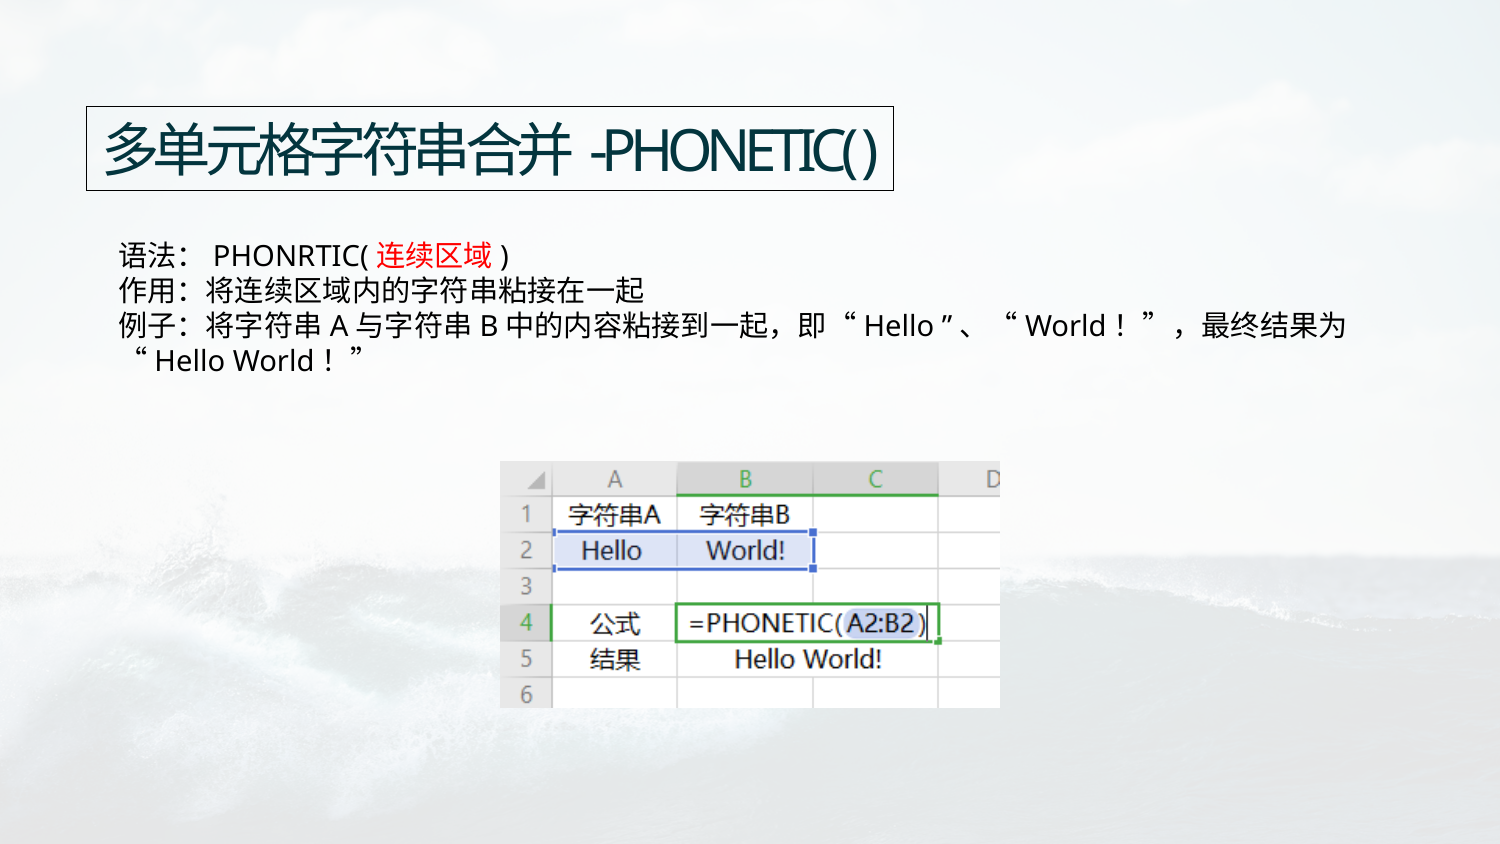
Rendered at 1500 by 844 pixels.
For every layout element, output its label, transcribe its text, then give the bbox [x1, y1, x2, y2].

list 语法：PHONRTIC(连续区域) 作用：将连续区域内的字符串粘接在一起 例子：将字符串A与字符串B中的内容粘接到一起，即“Hello ”、“World！”，最终结果为“Hello World！” [103, 229, 1403, 844]
text_box 多单元格字符串合并-PHONETIC( ) [86, 106, 894, 191]
picture [499, 461, 1001, 708]
